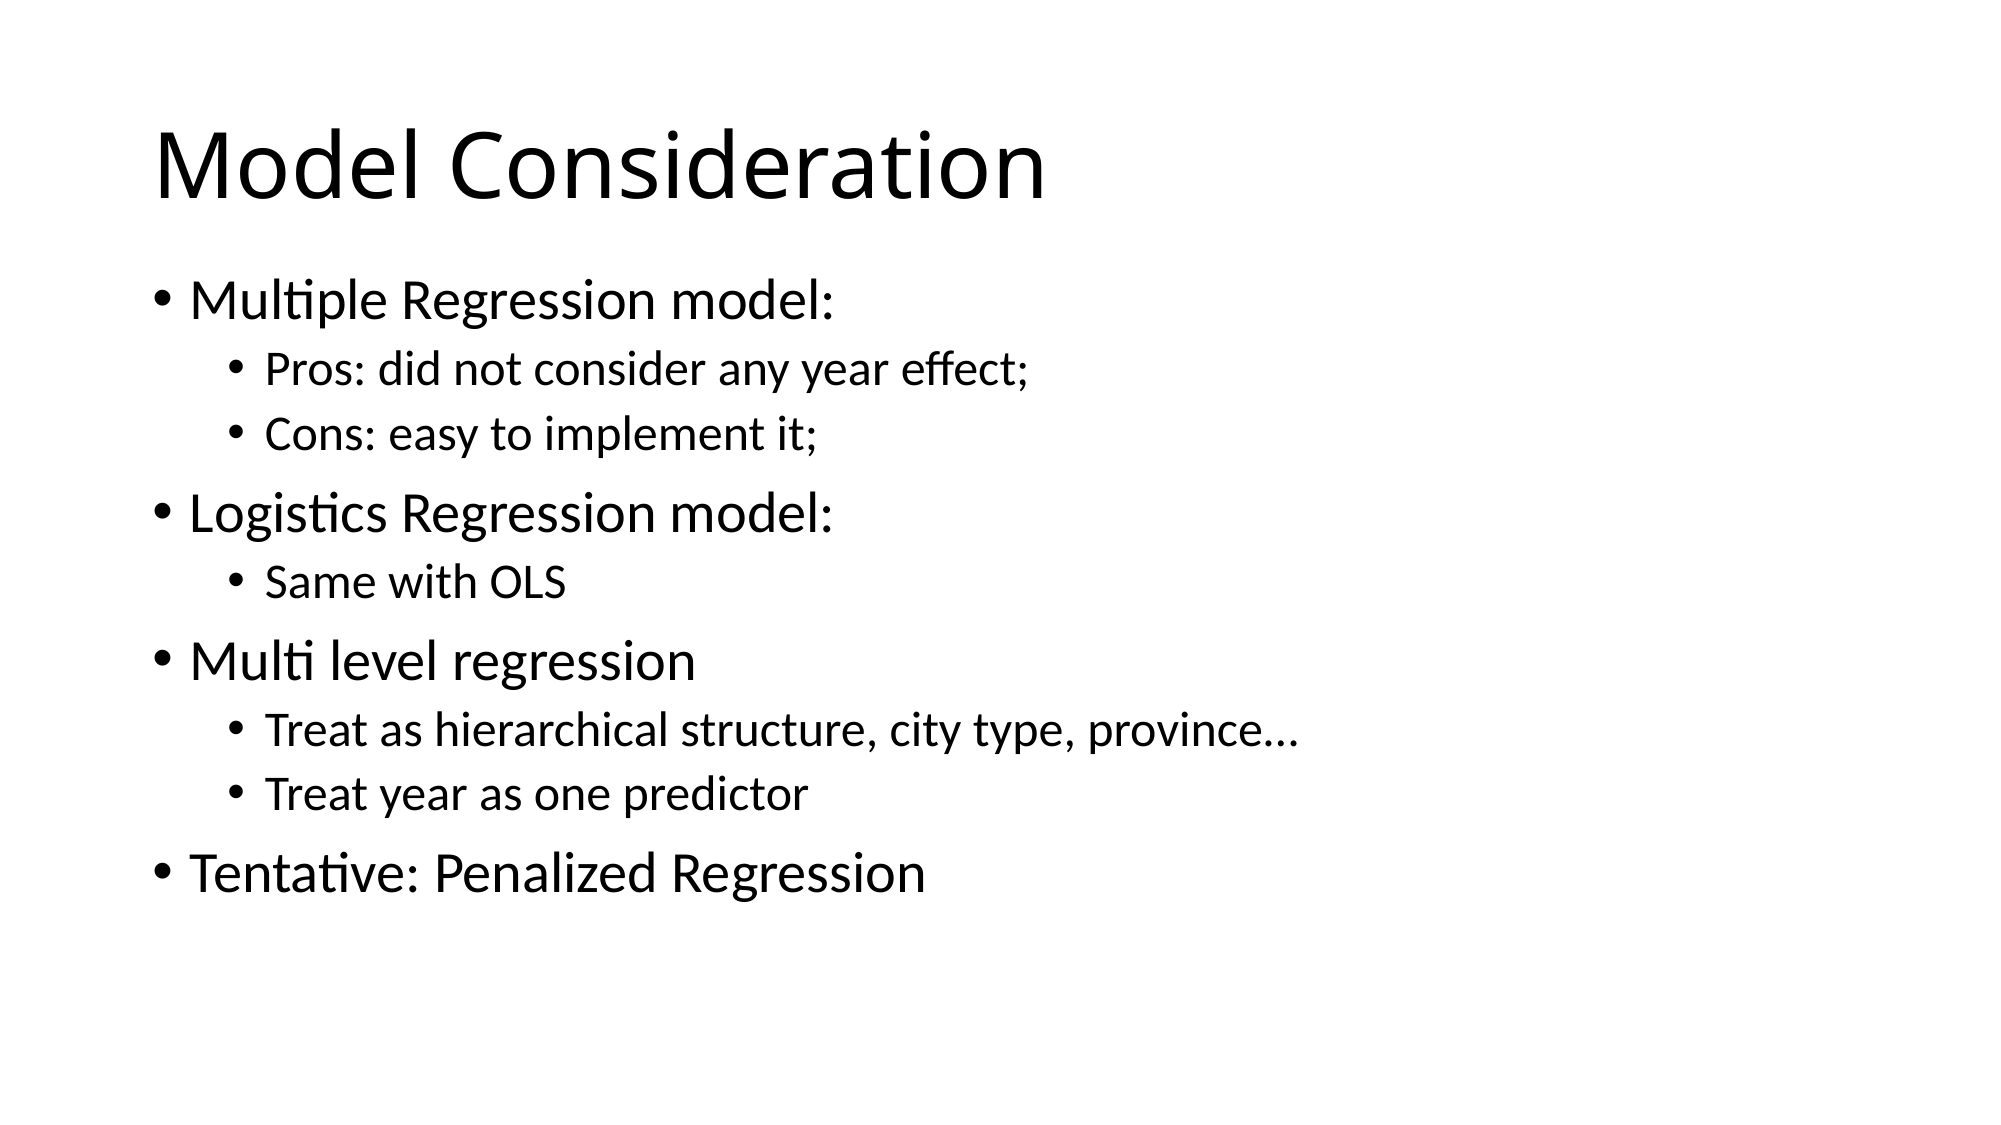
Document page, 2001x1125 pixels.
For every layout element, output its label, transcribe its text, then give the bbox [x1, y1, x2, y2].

list Multiple Regression model: Pros: did not consider any year effect; Cons: easy to implement it; Logistics Regression model: Same with OLS Multi level regression Treat as hierarchical structure, city type, province… Treat year as one predictor Tentative: Penalized Regression [137, 261, 1863, 976]
title Model Consideration [137, 59, 1863, 261]
